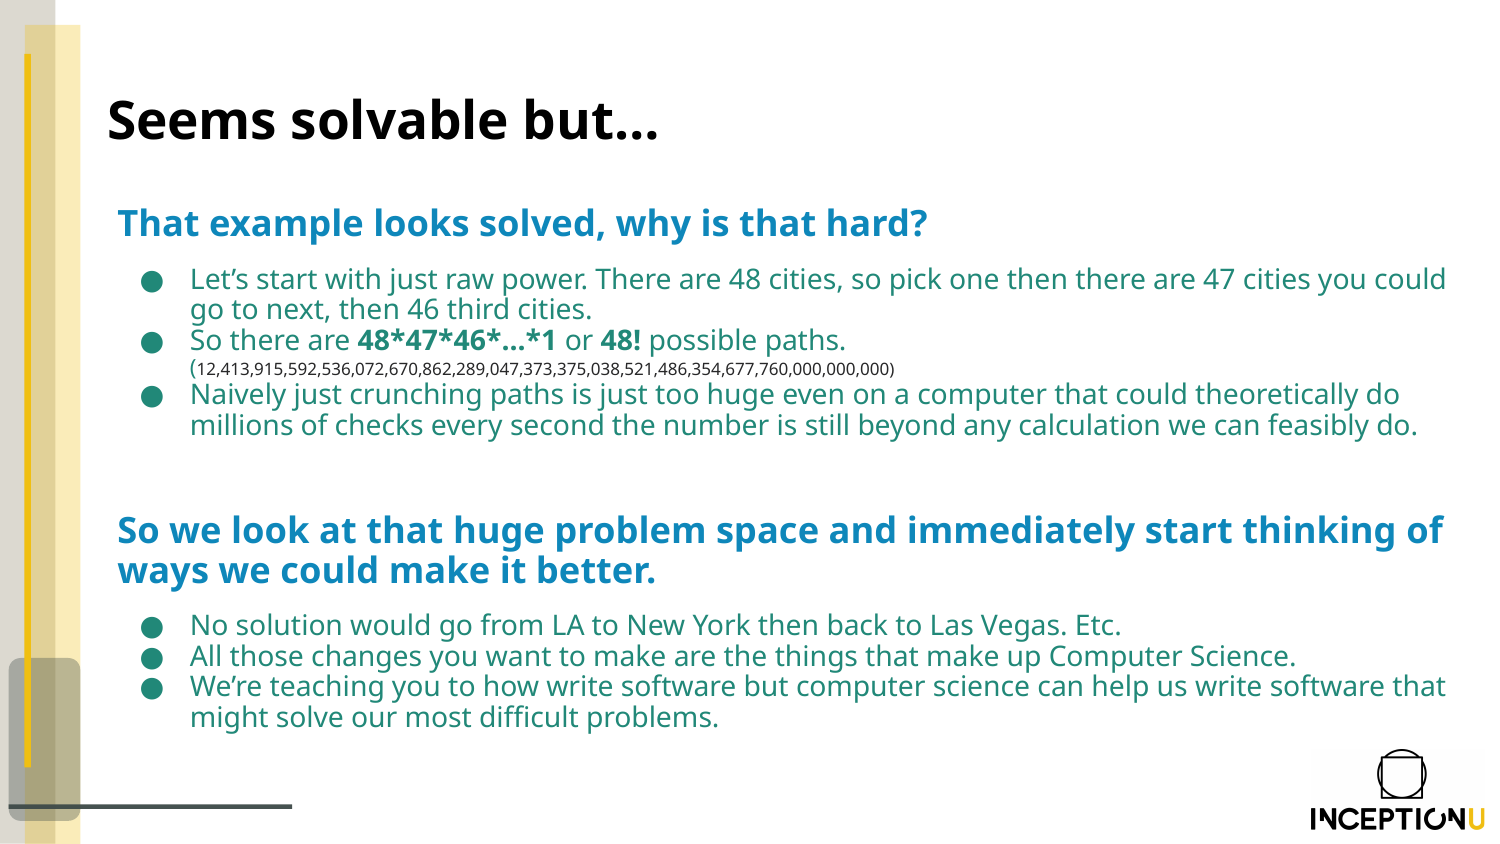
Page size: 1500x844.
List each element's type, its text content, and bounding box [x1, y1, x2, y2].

title Seems solvable but… [92, 71, 1490, 166]
list That example looks solved, why is that hard? Let’s start with just raw power. There are 48 cities, so pick one then there are 47 cities you could go to next, then 46 third cities. So there are 48*47*46*...*1 or 48! possible paths. (12,413,915,592,536,072,670,862,289,047,373,375,038,521,486,354,677,760,000,000,000) Naively just crunching paths is just too huge even on a computer that could theoretically do millions of checks every second the number is still beyond any calculation we can feasibly do. So we look at that huge problem space and immediately start thinking of ways we could make it better. No solution would go from LA to New York then back to Las Vegas. Etc. All those changes you want to make are the things that make up Computer Science. We’re teaching you to how write software but computer science can help us write software that might solve our most difficult problems. [102, 189, 1500, 750]
picture [1311, 750, 1485, 830]
